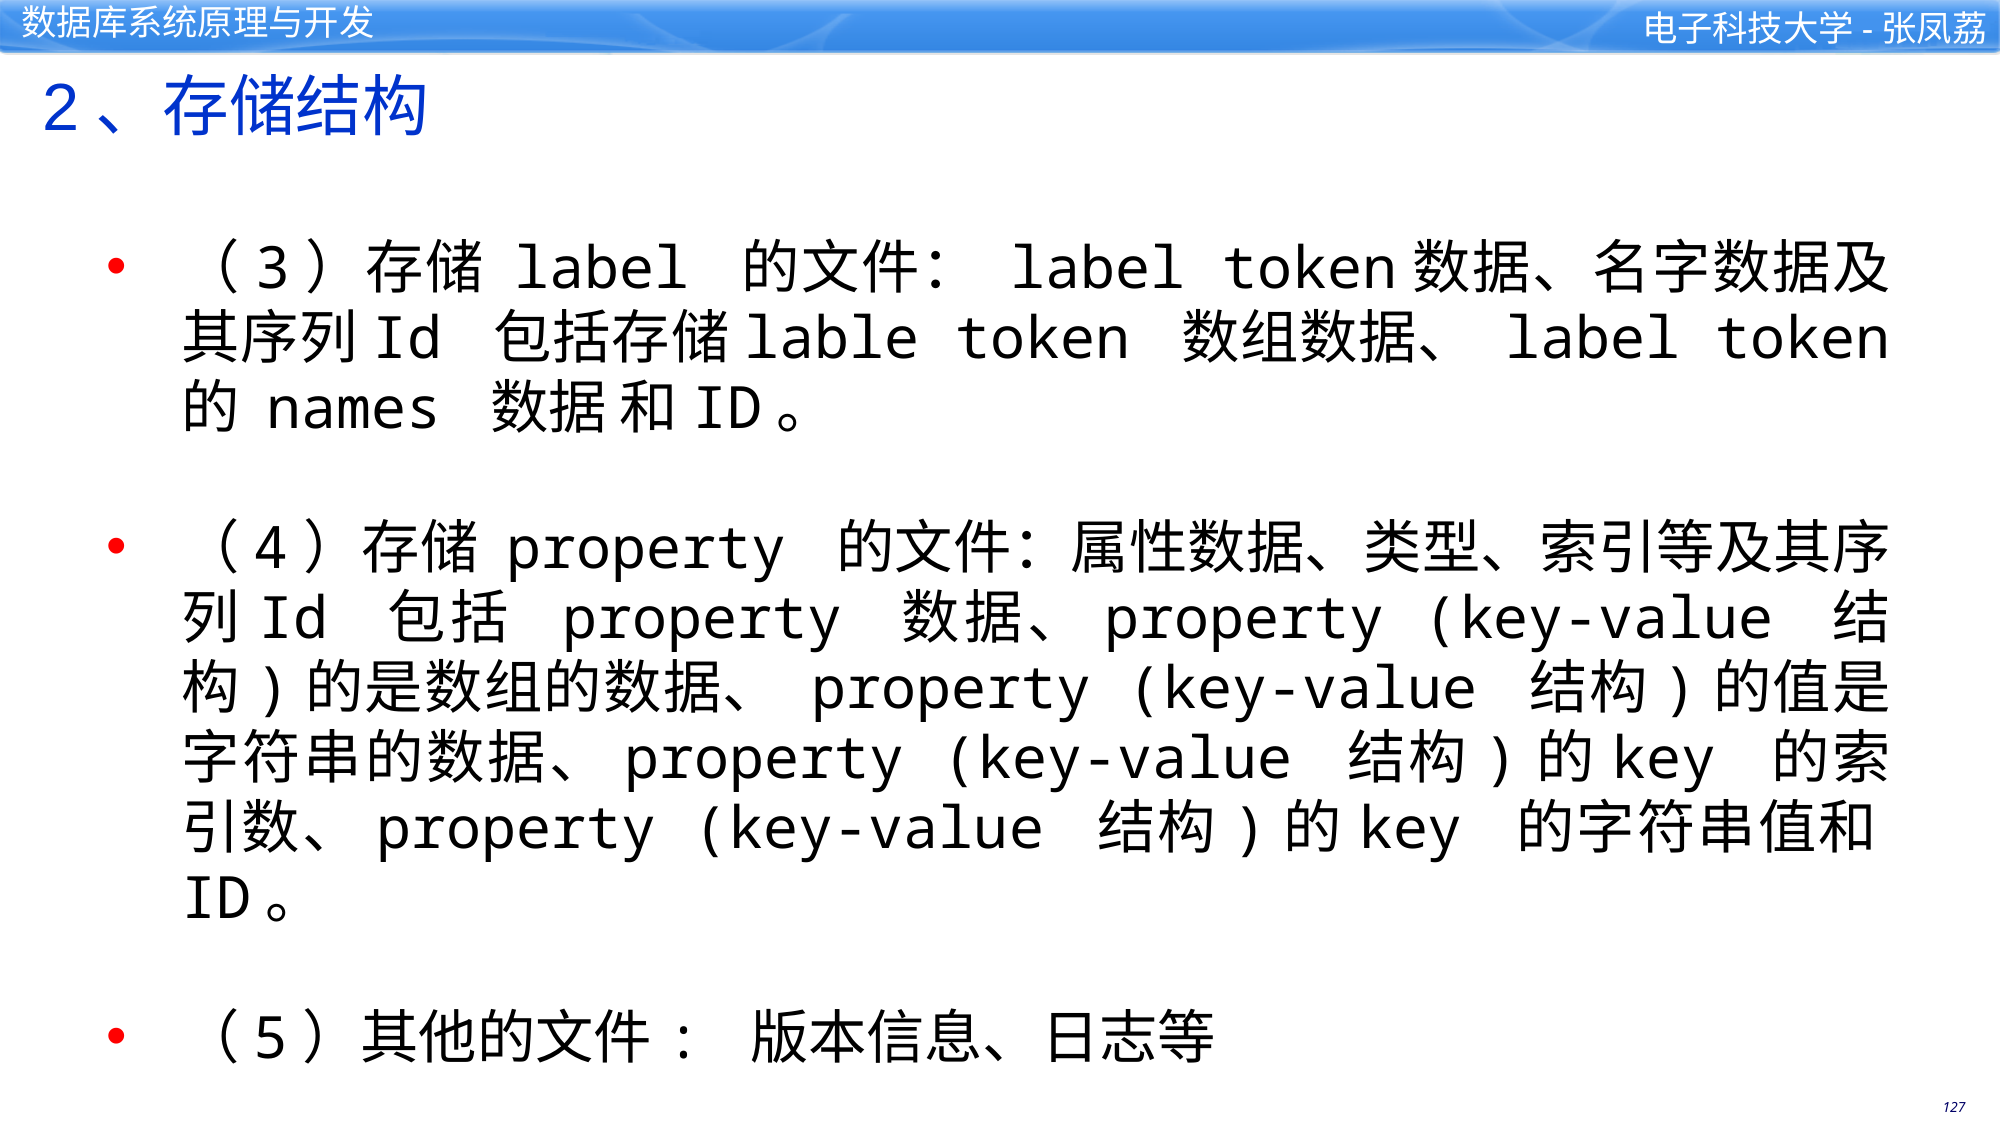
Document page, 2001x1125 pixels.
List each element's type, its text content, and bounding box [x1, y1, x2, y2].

picture [0, 0, 2000, 55]
text_box （3）存储 label 的文件： label token数据、名字数据及其序列Id 包括存储lable token 数组数据、 label token 的 names 数据 和ID。 （4）存储 property 的文件：属性数据、类型、索引等及其序列Id 包括 property 数据、property (key-value 结构)的是数组的数据、 property (key-value 结构)的值是字符串的数据、property (key-value 结构)的key 的索引数、property (key-value 结构)的key 的字符串值和ID。 （5）其他的文件: 版本信息、日志等 [85, 220, 1912, 1081]
text_box 2、存储结构 [23, 54, 1117, 154]
